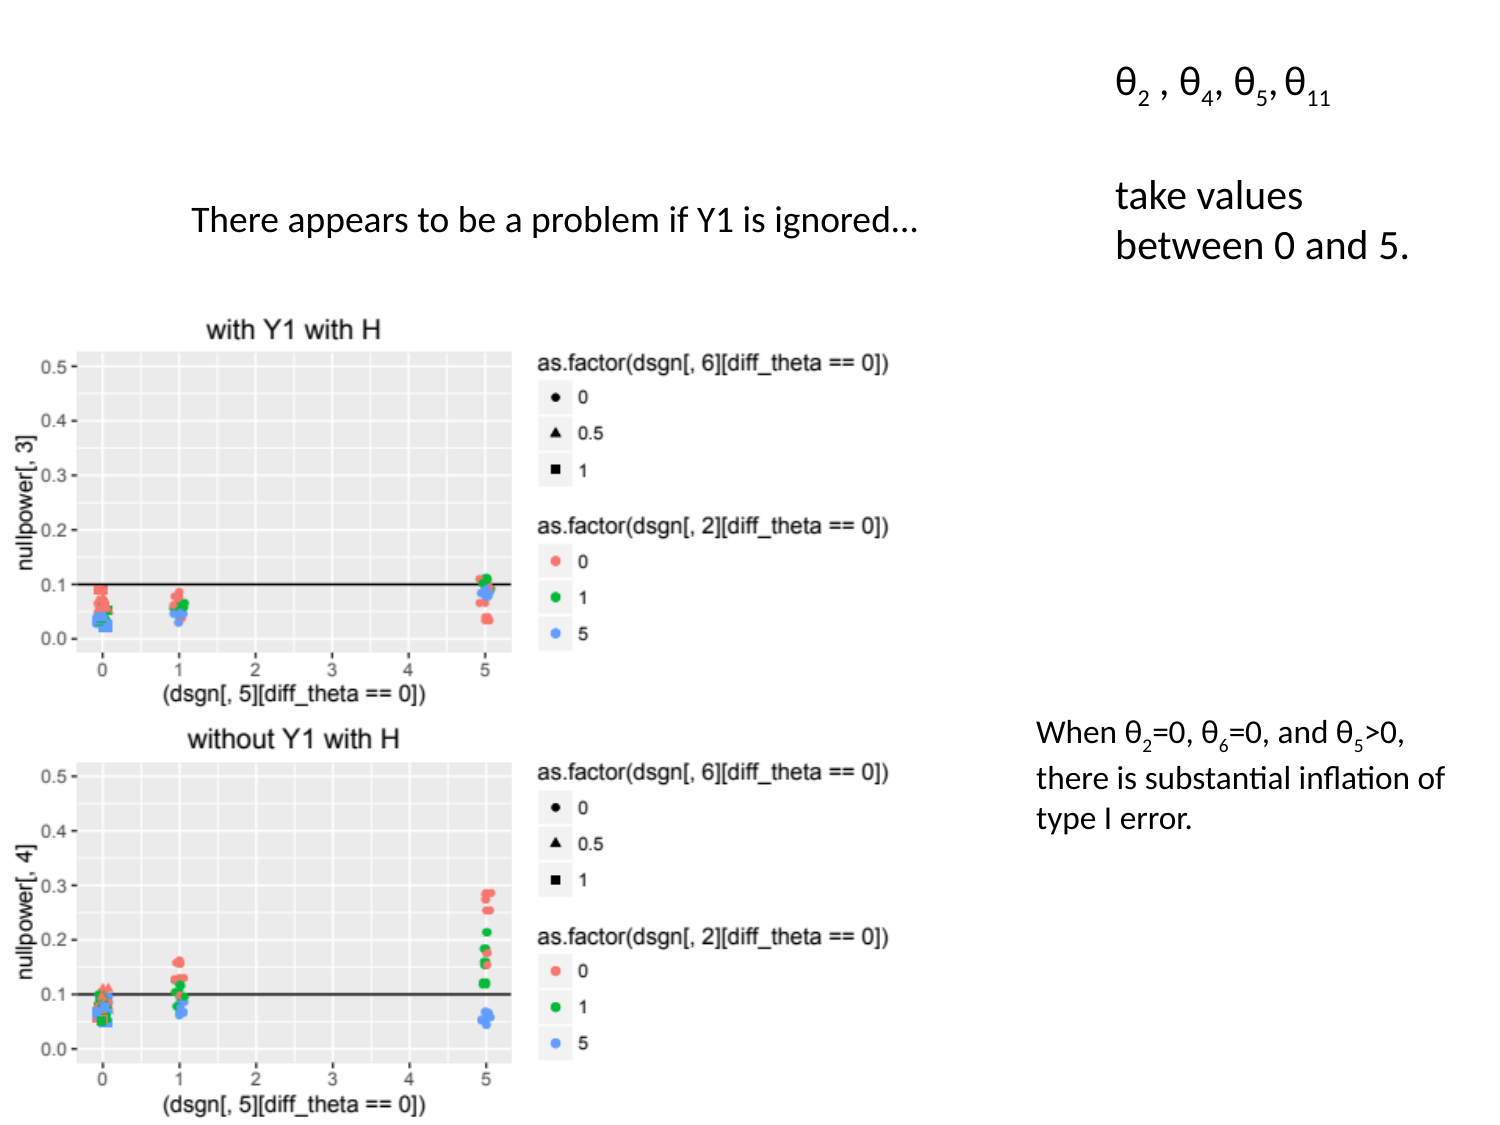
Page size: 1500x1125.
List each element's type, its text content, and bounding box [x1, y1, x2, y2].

text_box θ2 , θ4, θ5, θ11 take values between 0 and 5. [1100, 46, 1450, 332]
text_box There appears to be a problem if Y1 is ignored… [176, 188, 933, 248]
picture [0, 308, 926, 1125]
text_box When θ2=0, θ6=0, and θ5>0, there is substantial inflation of type I error. [1021, 703, 1500, 934]
